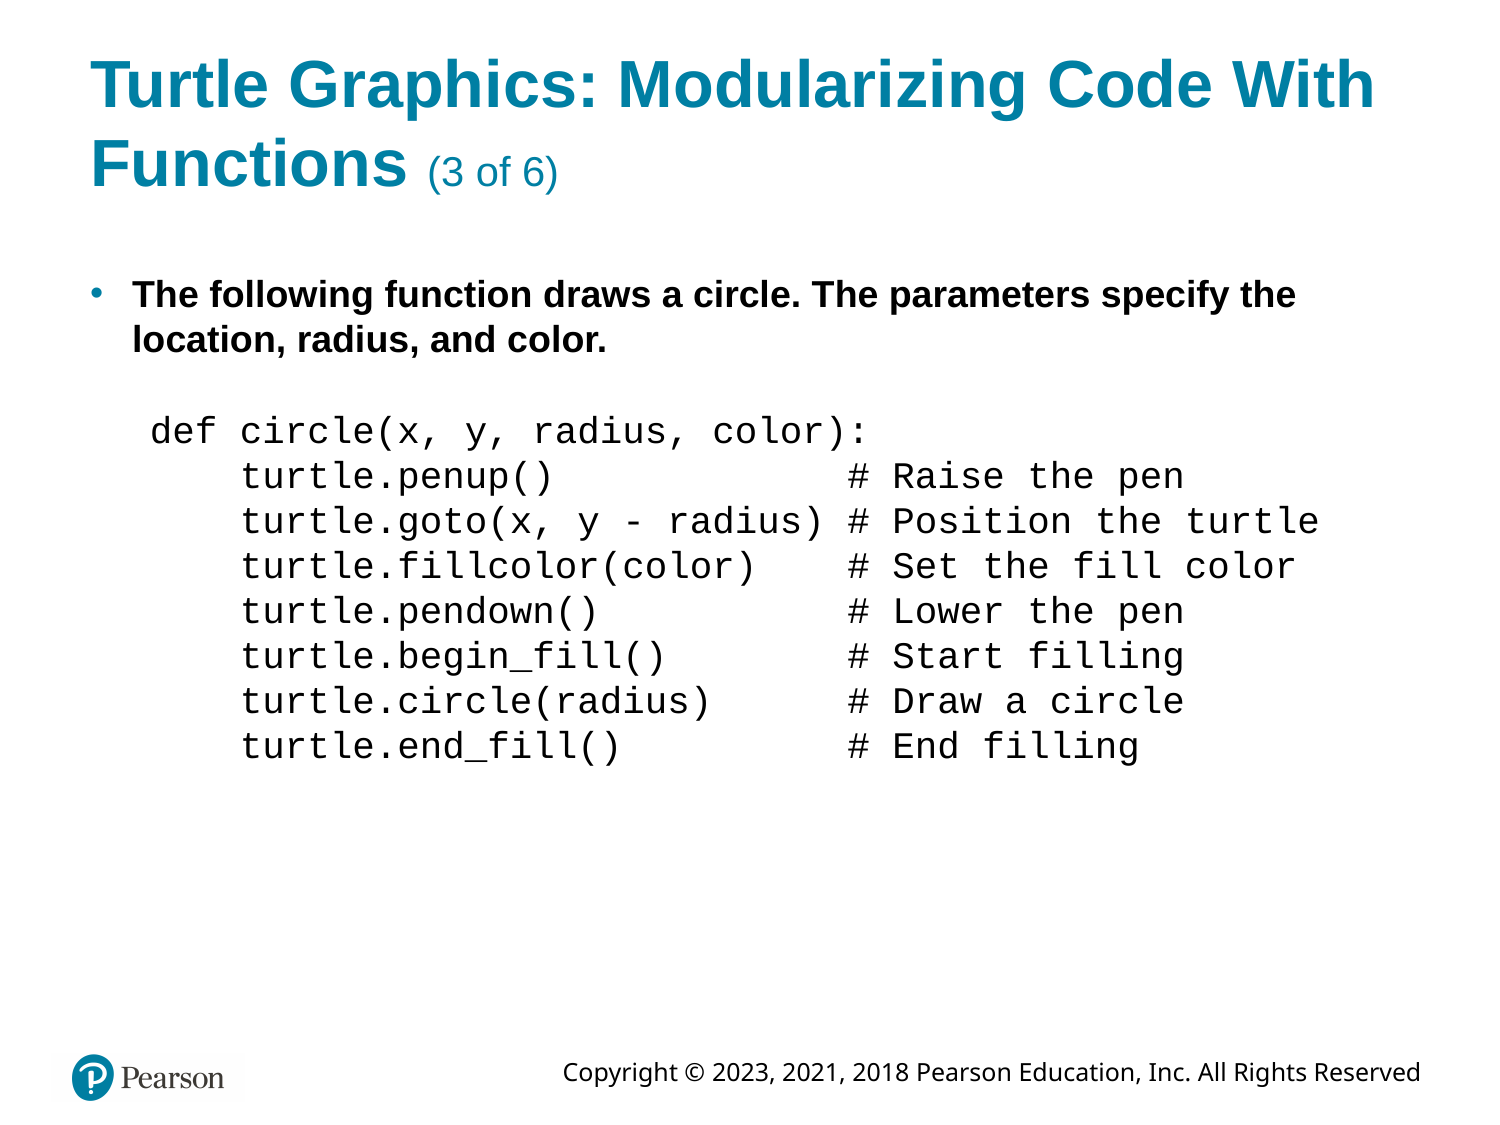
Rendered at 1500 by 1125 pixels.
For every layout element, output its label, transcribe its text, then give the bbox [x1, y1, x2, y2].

list def circle(x, y, radius, color): turtle.penup() # Raise the pen turtle.goto(x, y - radius) # Position the turtle turtle.fillcolor(color) # Set the fill color turtle.pendown() # Lower the pen turtle.begin_fill() # Start filling turtle.circle(radius) # Draw a circle turtle.end_fill() # End filling [134, 390, 1340, 790]
title Turtle Graphics: Modularizing Code With Functions (3 of 6) [75, 35, 1425, 216]
picture [51, 1053, 245, 1102]
list The following function draws a circle. The parameters specify the location, radius, and color. [75, 255, 1425, 378]
